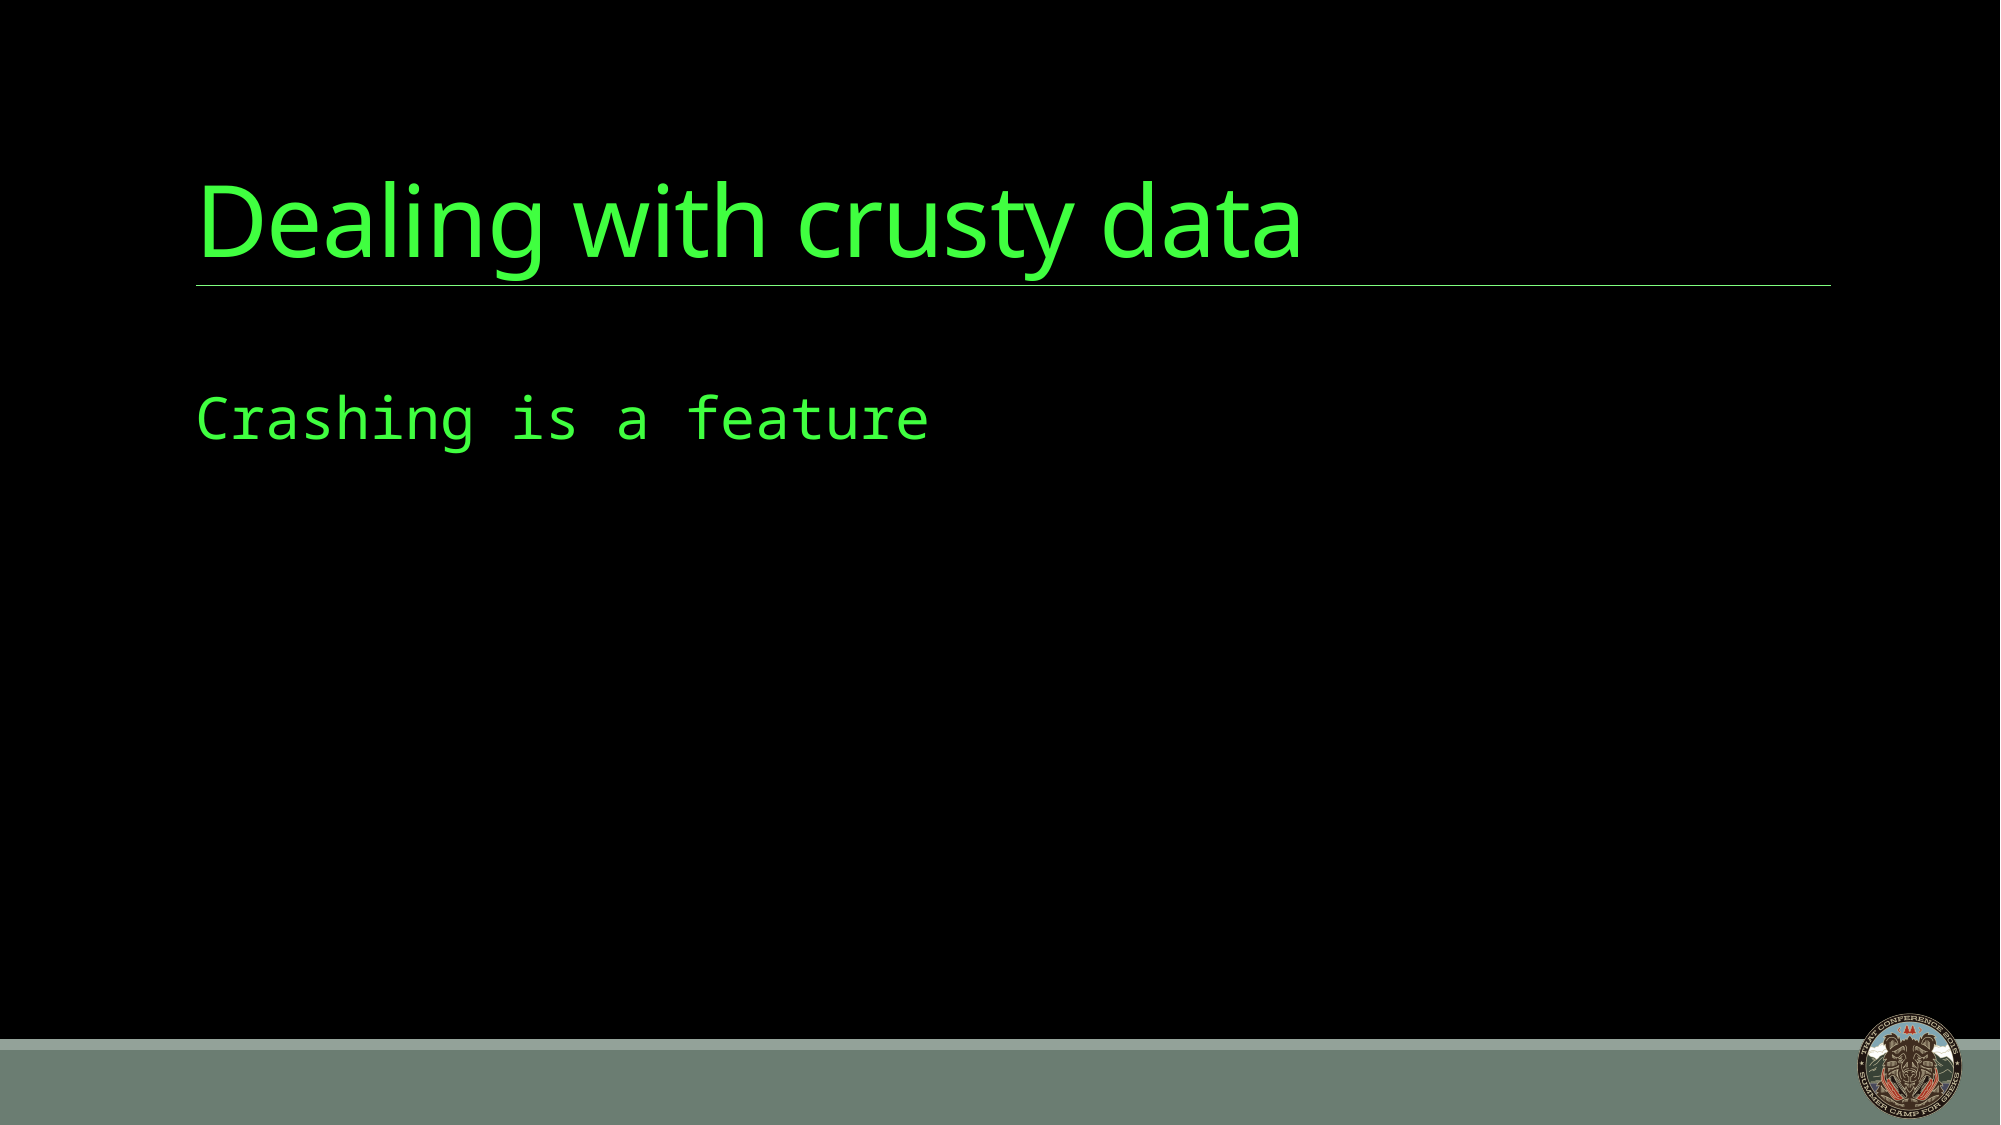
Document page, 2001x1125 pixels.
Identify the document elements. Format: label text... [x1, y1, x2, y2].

picture [1830, 1008, 1989, 1124]
title Dealing with crusty data [180, 47, 1830, 285]
list Crashing is a feature [180, 302, 1830, 963]
